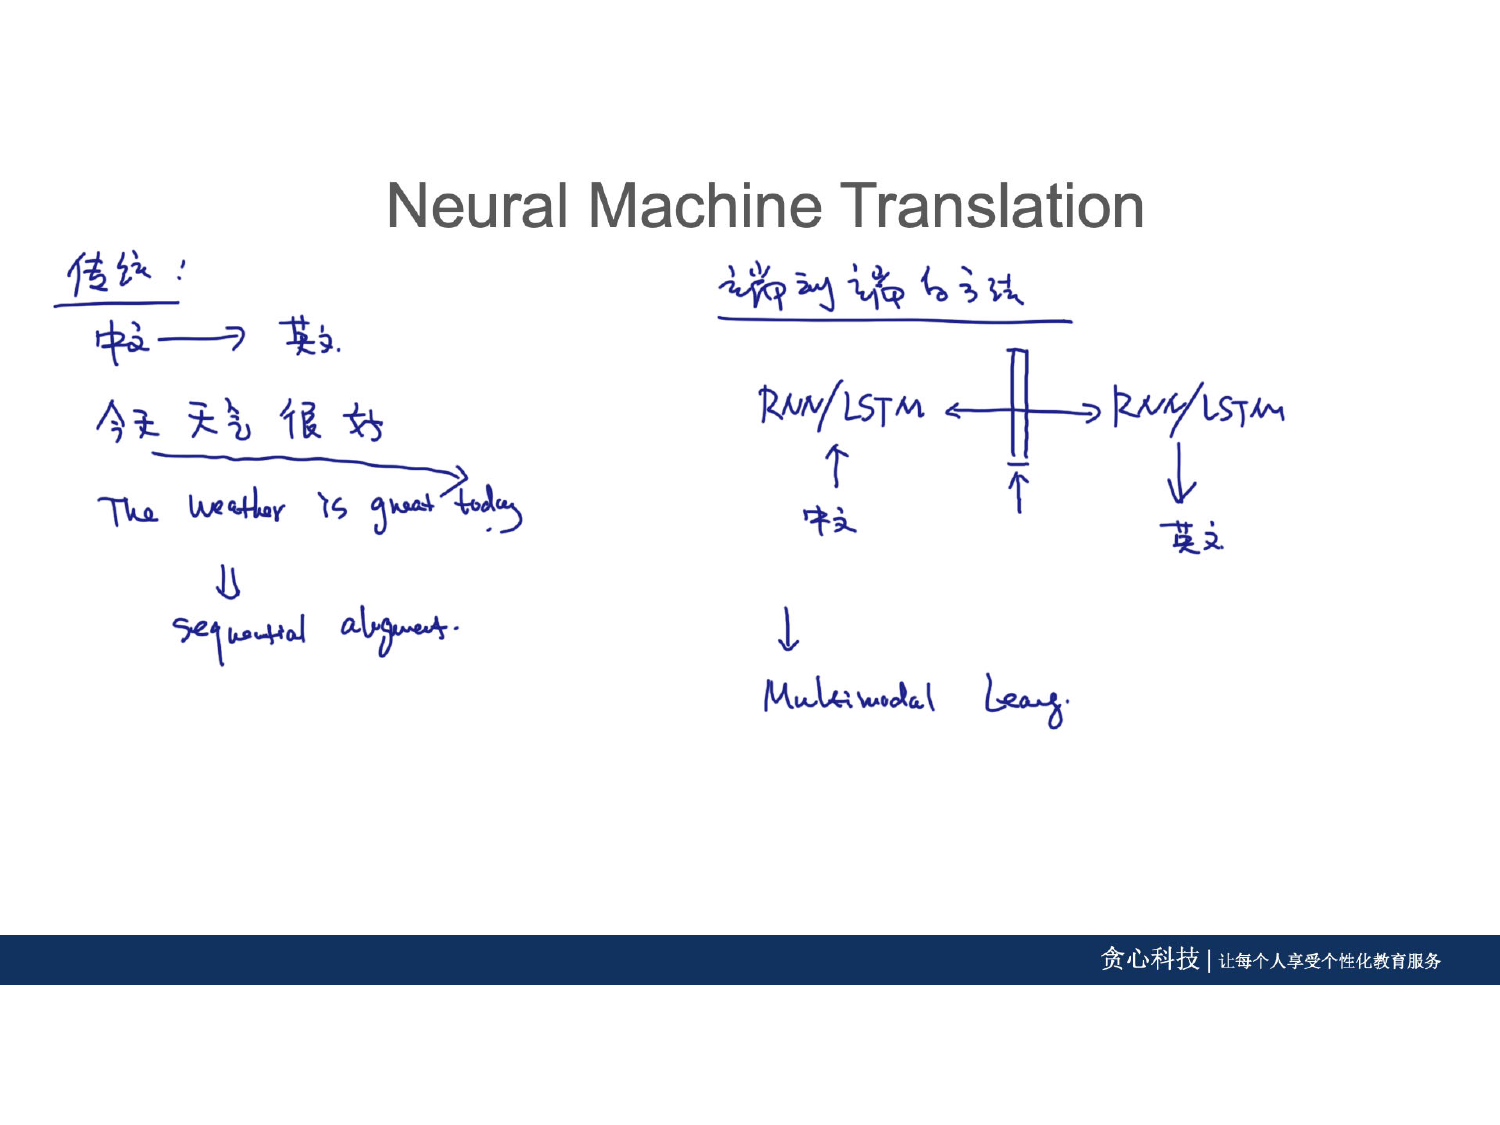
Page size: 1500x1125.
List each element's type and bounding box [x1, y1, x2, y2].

picture [0, 140, 1500, 985]
